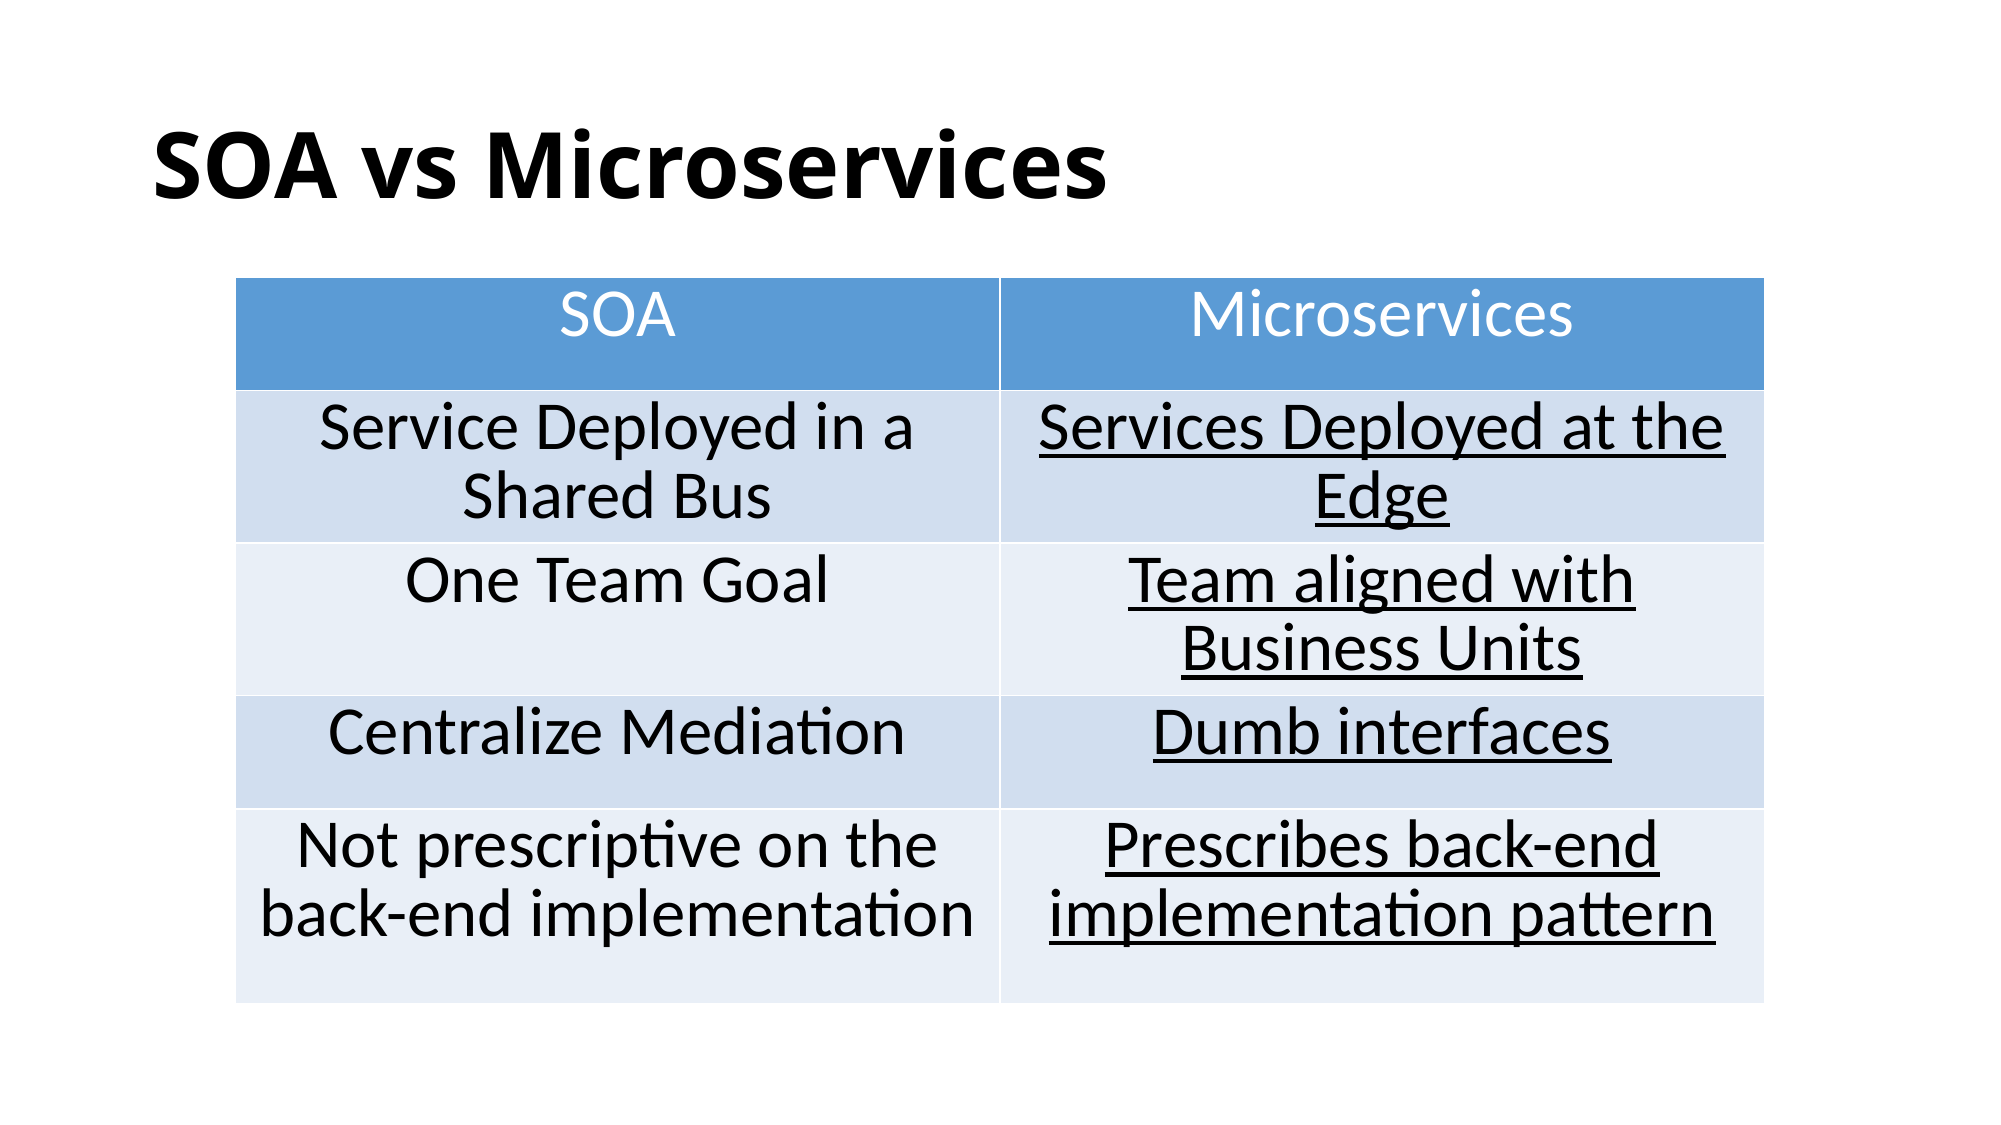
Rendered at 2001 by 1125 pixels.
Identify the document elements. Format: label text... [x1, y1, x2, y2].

table_header Microservices [1001, 278, 1764, 390]
table_cell Service Deployed in a Shared Bus [236, 391, 999, 542]
table_cell Dumb interfaces [1001, 696, 1764, 808]
table_cell Not prescriptive on the back-end implementation [236, 810, 999, 1003]
table_cell Services Deployed at the Edge [1001, 391, 1764, 542]
table_cell Centralize Mediation [236, 696, 999, 808]
table_header SOA [236, 278, 999, 390]
table_cell Prescribes back-end implementation pattern [1001, 810, 1764, 1003]
title SOA vs Microservices [137, 59, 1863, 278]
table_cell One Team Goal [236, 544, 999, 695]
table_cell Team aligned with Business Units [1001, 544, 1764, 695]
